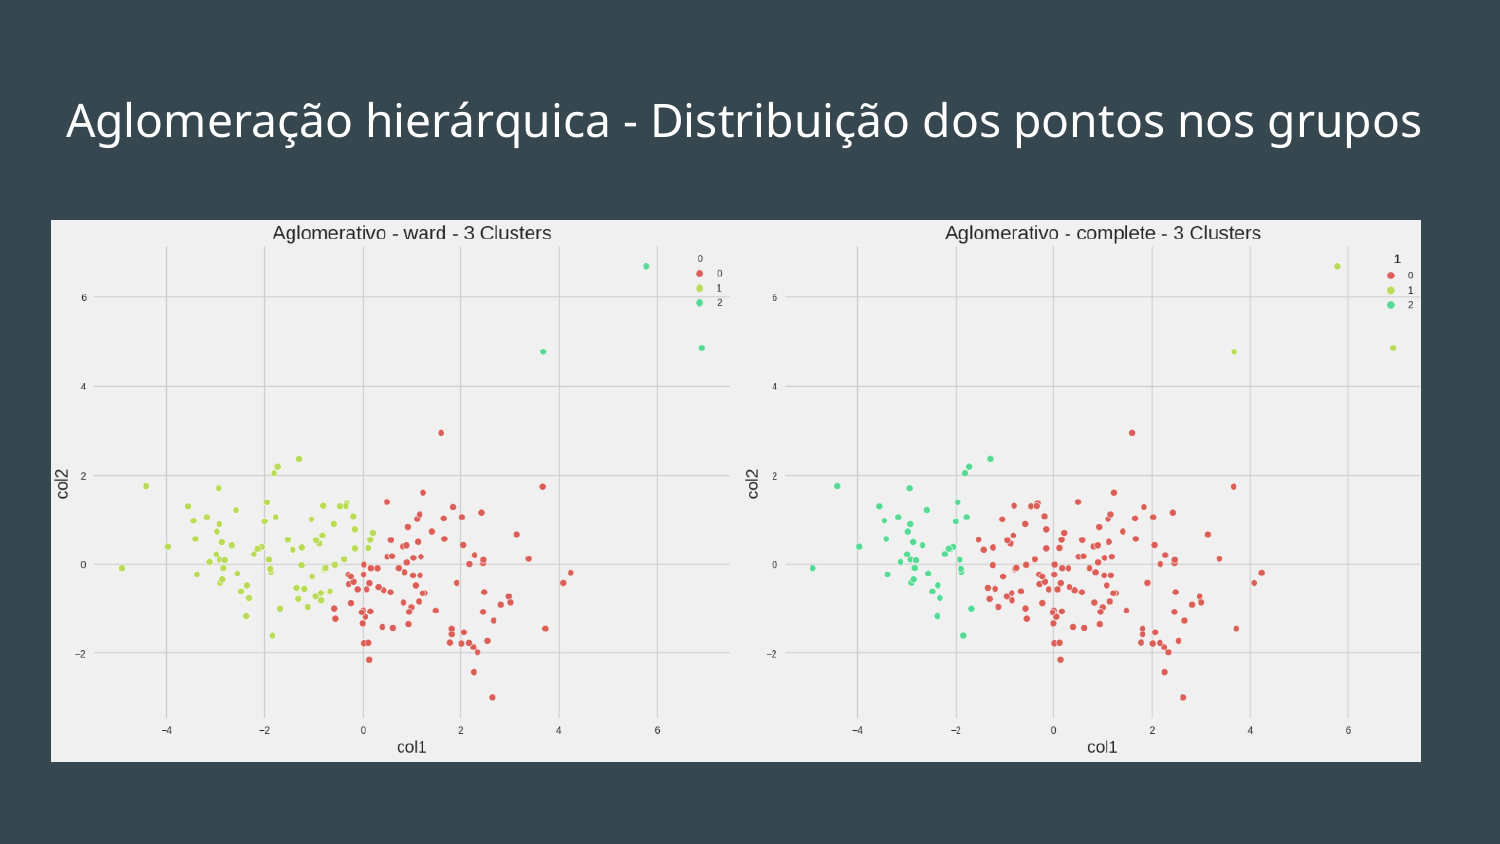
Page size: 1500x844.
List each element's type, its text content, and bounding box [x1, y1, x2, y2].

picture [50, 220, 1422, 763]
title Aglomeração hierárquica - Distribuição dos pontos nos grupos [51, 72, 1449, 167]
